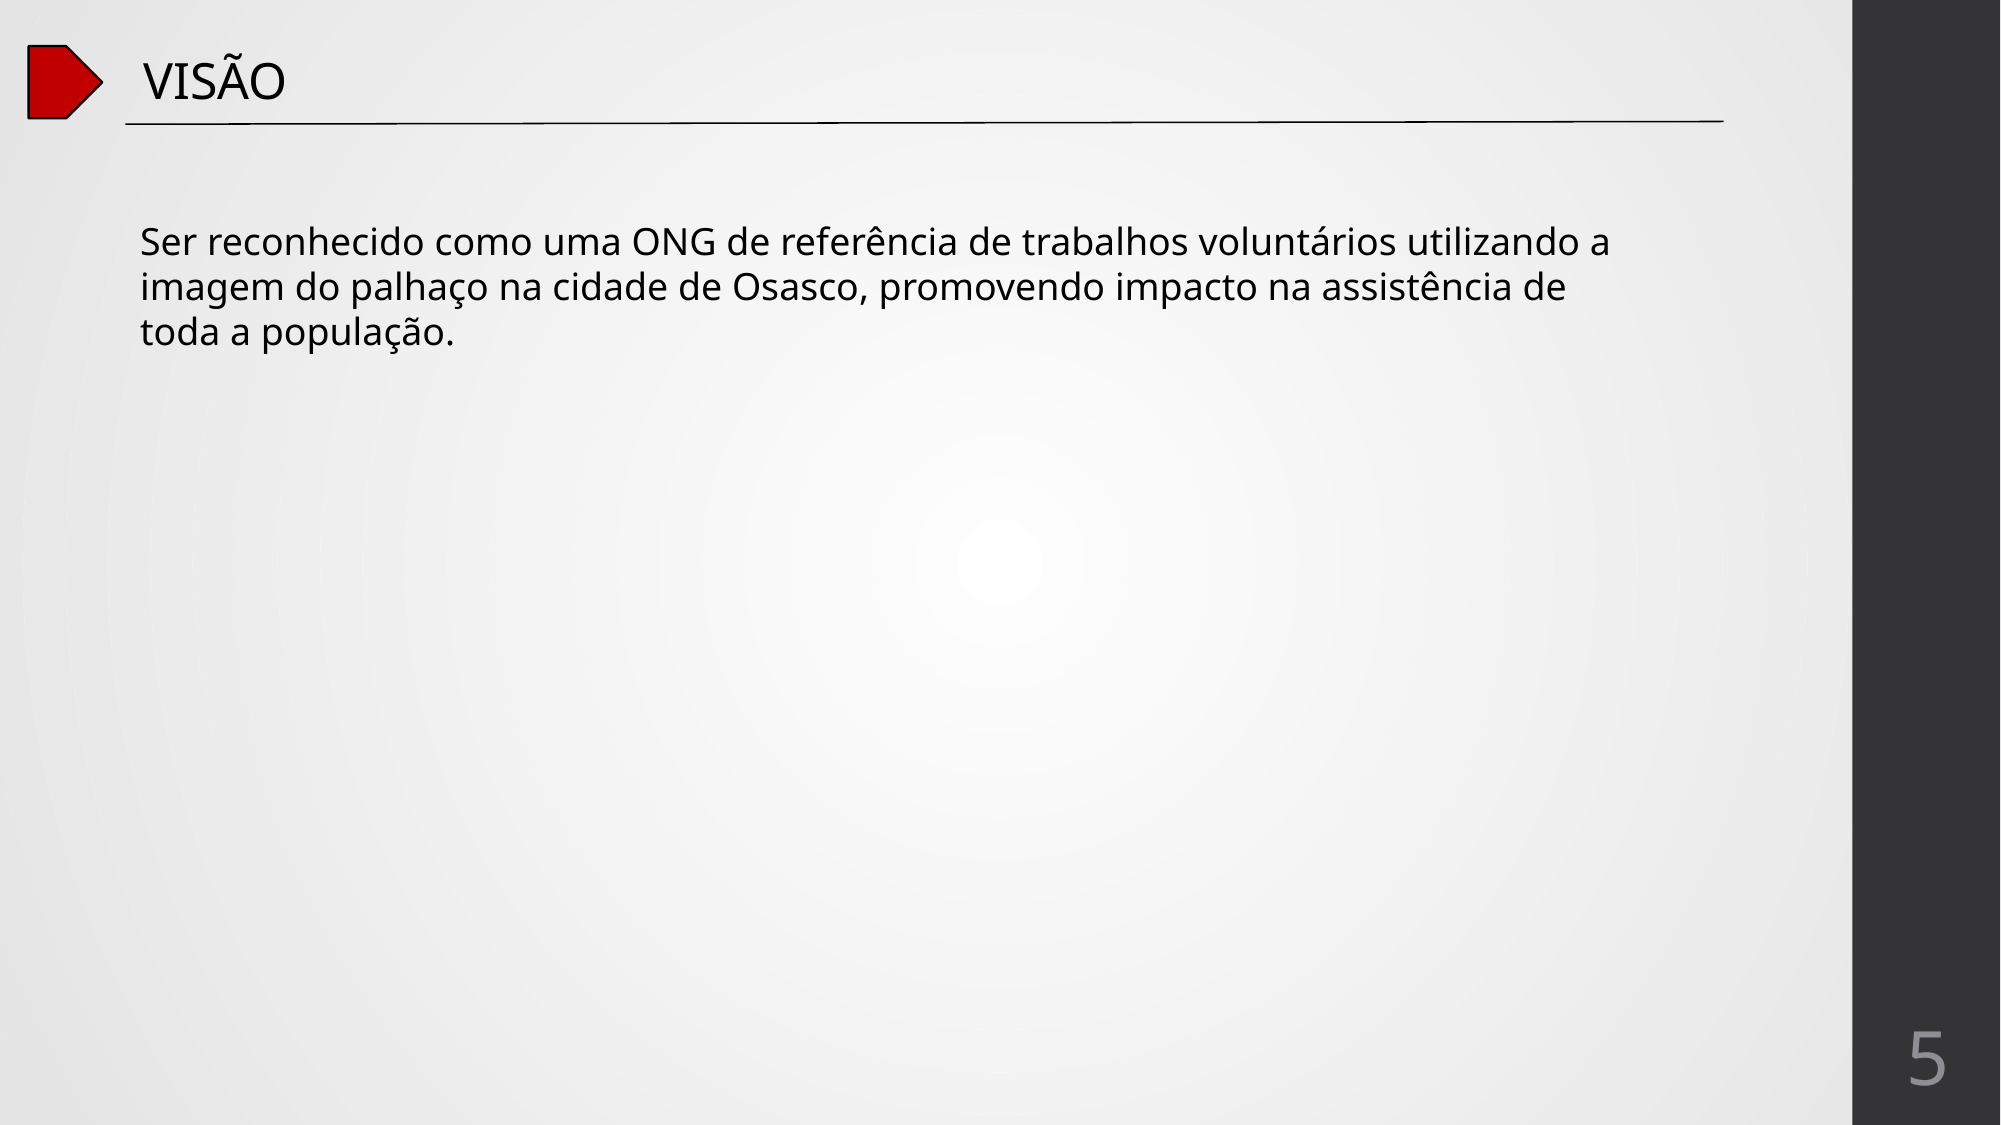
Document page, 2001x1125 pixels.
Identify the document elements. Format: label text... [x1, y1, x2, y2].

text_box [125, 121, 1724, 125]
text_box Ser reconhecido como uma ONG de referência de trabalhos voluntários utilizando a imagem do palhaço na cidade de Osasco, promovendo impacto na assistência de toda a população. [125, 210, 1659, 406]
text_box [27, 44, 104, 120]
text_box VISÃO [128, 42, 303, 118]
slide_number 5 [1852, 1012, 2000, 1110]
